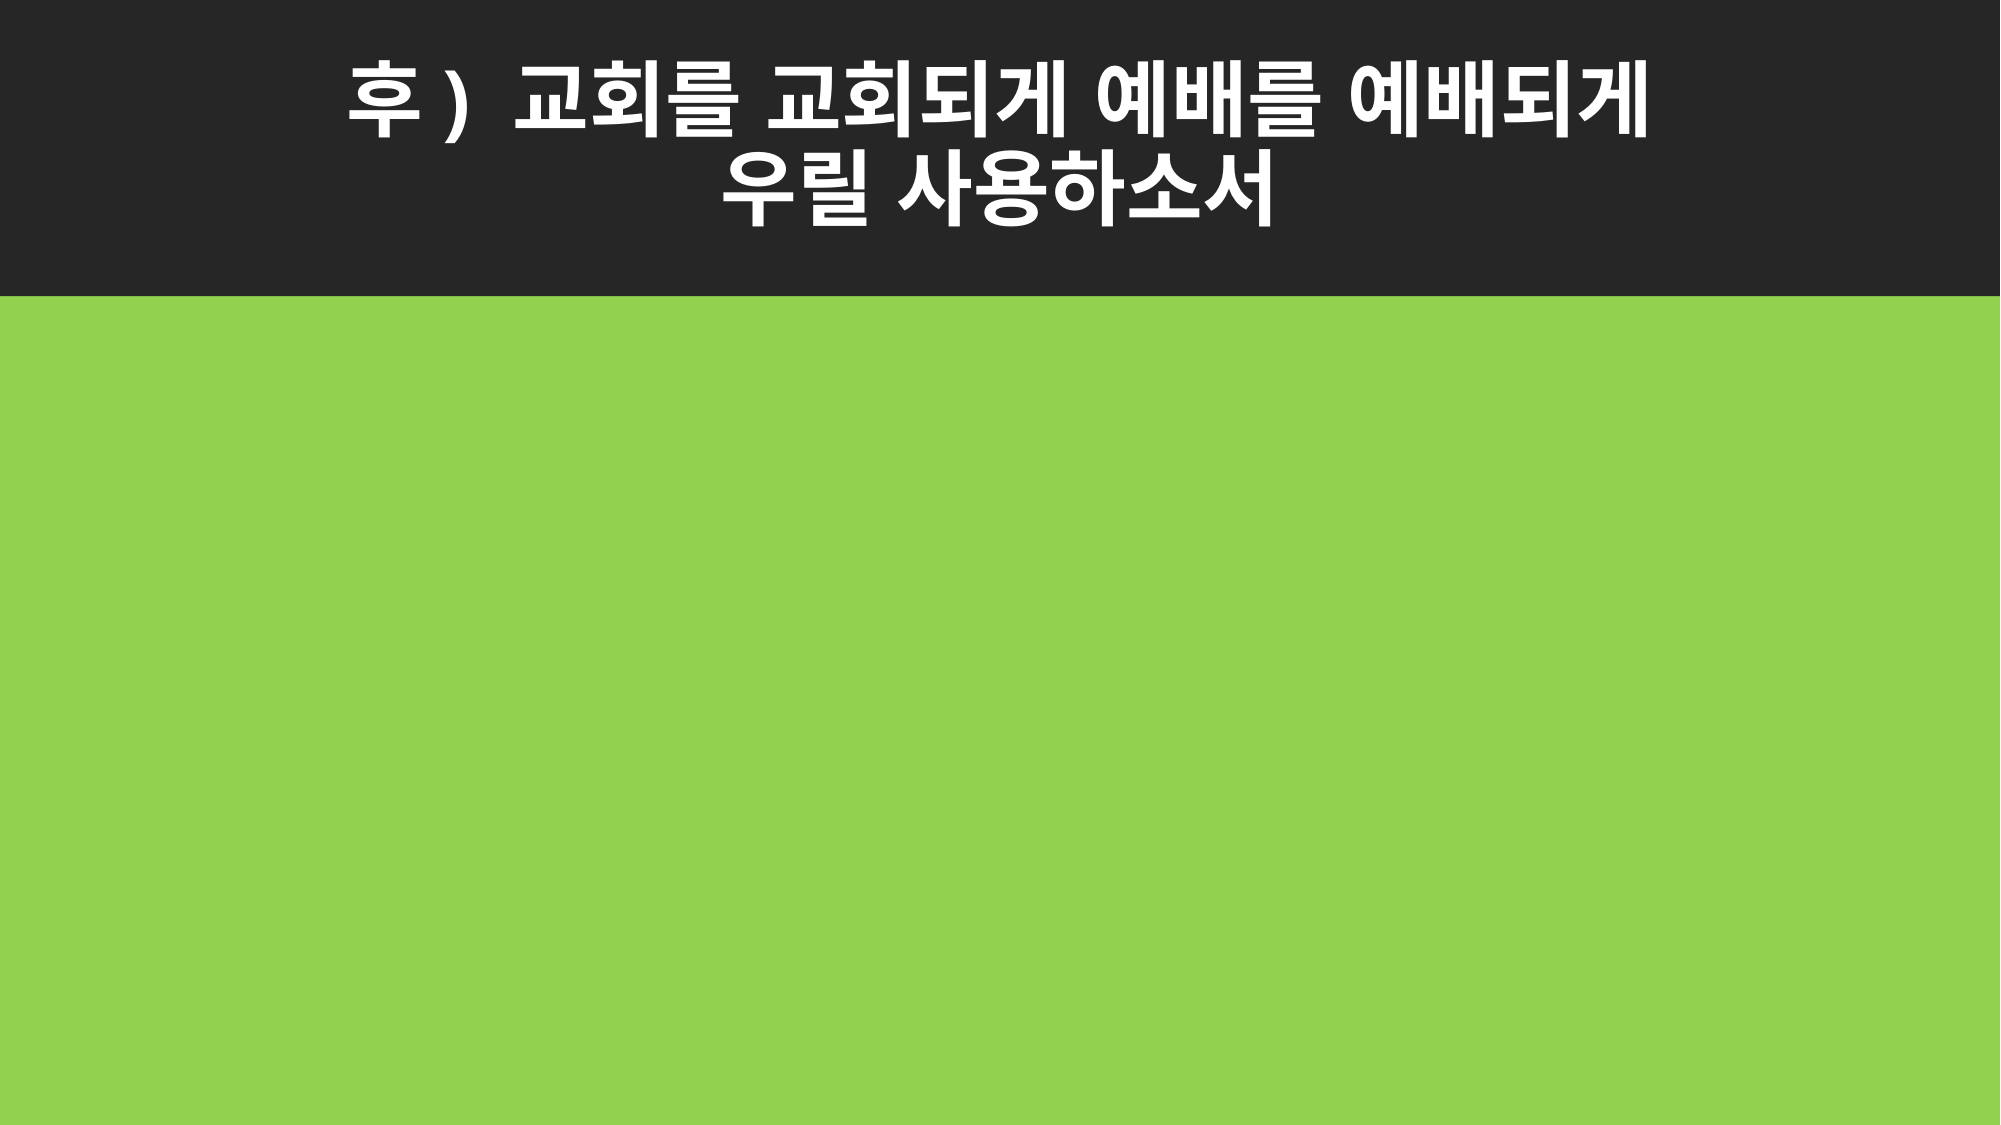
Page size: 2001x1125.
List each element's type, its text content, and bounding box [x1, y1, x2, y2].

title 후) 교회를 교회되게 예배를 예배되게 우릴 사용하소서 [0, 0, 2000, 297]
